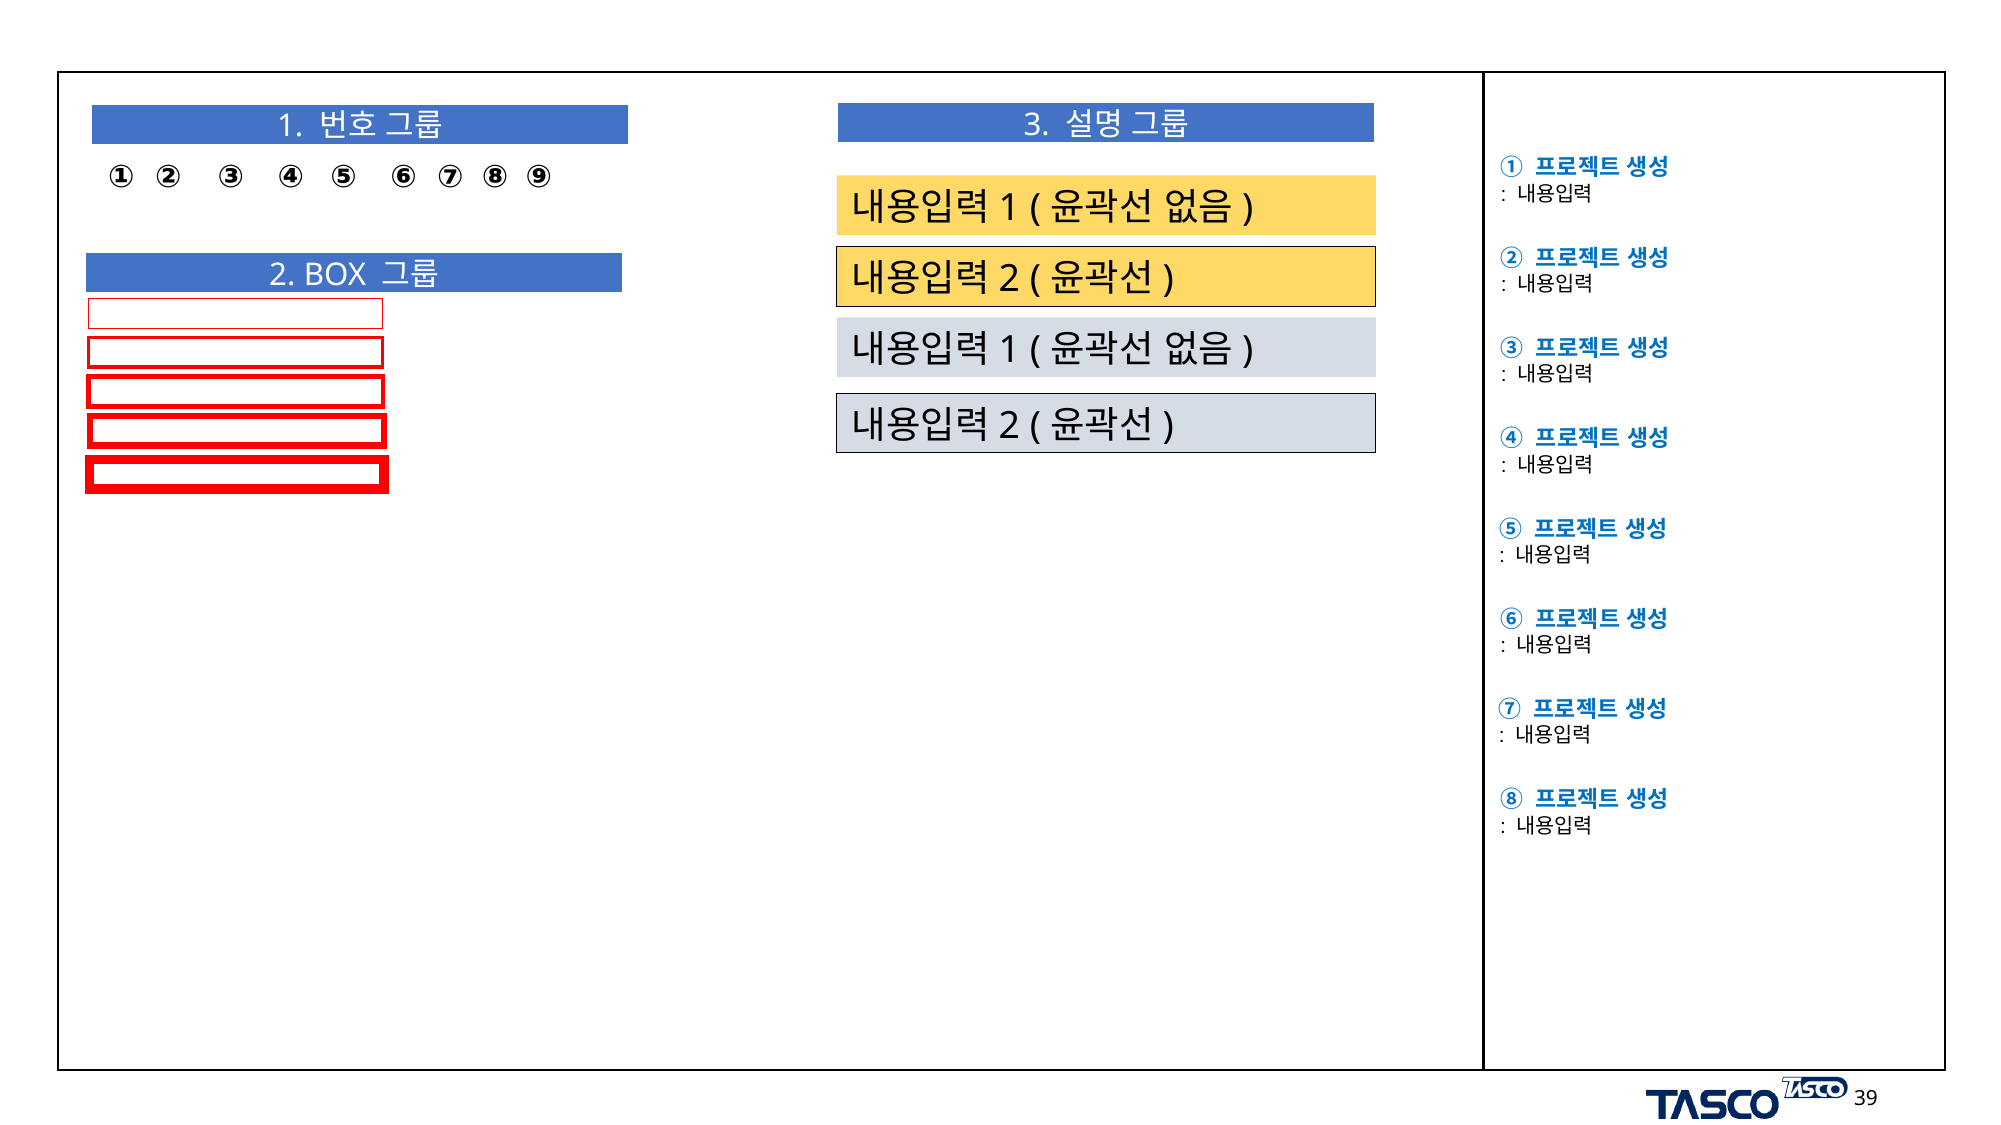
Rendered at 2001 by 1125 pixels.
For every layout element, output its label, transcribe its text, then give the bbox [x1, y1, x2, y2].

text_box 내용입력2 (윤곽선) [836, 246, 1376, 307]
text_box ⑧ [467, 148, 510, 202]
text_box 내용입력2 (윤곽선) [836, 393, 1376, 453]
text_box ⑤ 프로젝트 생성 : 내용입력 [1484, 506, 1944, 599]
text_box 내용입력1 (윤곽선 없음) [836, 317, 1376, 378]
text_box ① [93, 149, 140, 202]
text_box 3. 설명 그룹 [835, 100, 1378, 146]
text_box ⑦ 프로젝트 생성 : 내용입력 [1483, 687, 1943, 780]
text_box ⑥ [375, 148, 432, 202]
text_box ⑨ [510, 148, 568, 202]
text_box ① 프로젝트 생성 : 내용입력 [1485, 145, 1945, 238]
text_box ② 프로젝트 생성 : 내용입력 [1486, 238, 1945, 328]
text_box ⑥ 프로젝트 생성 : 내용입력 [1485, 596, 1945, 690]
text_box ③ 프로젝트 생성 : 내용입력 [1486, 328, 1945, 419]
text_box ② [140, 148, 197, 202]
text_box [87, 375, 384, 407]
picture [1646, 1076, 1848, 1119]
text_box [89, 415, 385, 447]
text_box [89, 458, 385, 490]
text_box [87, 297, 384, 329]
text_box ③ [202, 148, 260, 202]
text_box [87, 336, 384, 368]
text_box 1. 번호 그룹 [89, 102, 631, 147]
text_box ④ 프로젝트 생성 : 내용입력 [1486, 419, 1945, 509]
text_box ⑧ 프로젝트 생성 : 내용입력 [1485, 777, 1944, 870]
text_box ④ [262, 148, 315, 202]
text_box 2. BOX 그룹 [83, 250, 625, 295]
text_box 내용입력1 (윤곽선 없음) [836, 175, 1376, 236]
text_box ⑦ [422, 149, 467, 202]
text_box ⑤ [315, 148, 372, 202]
